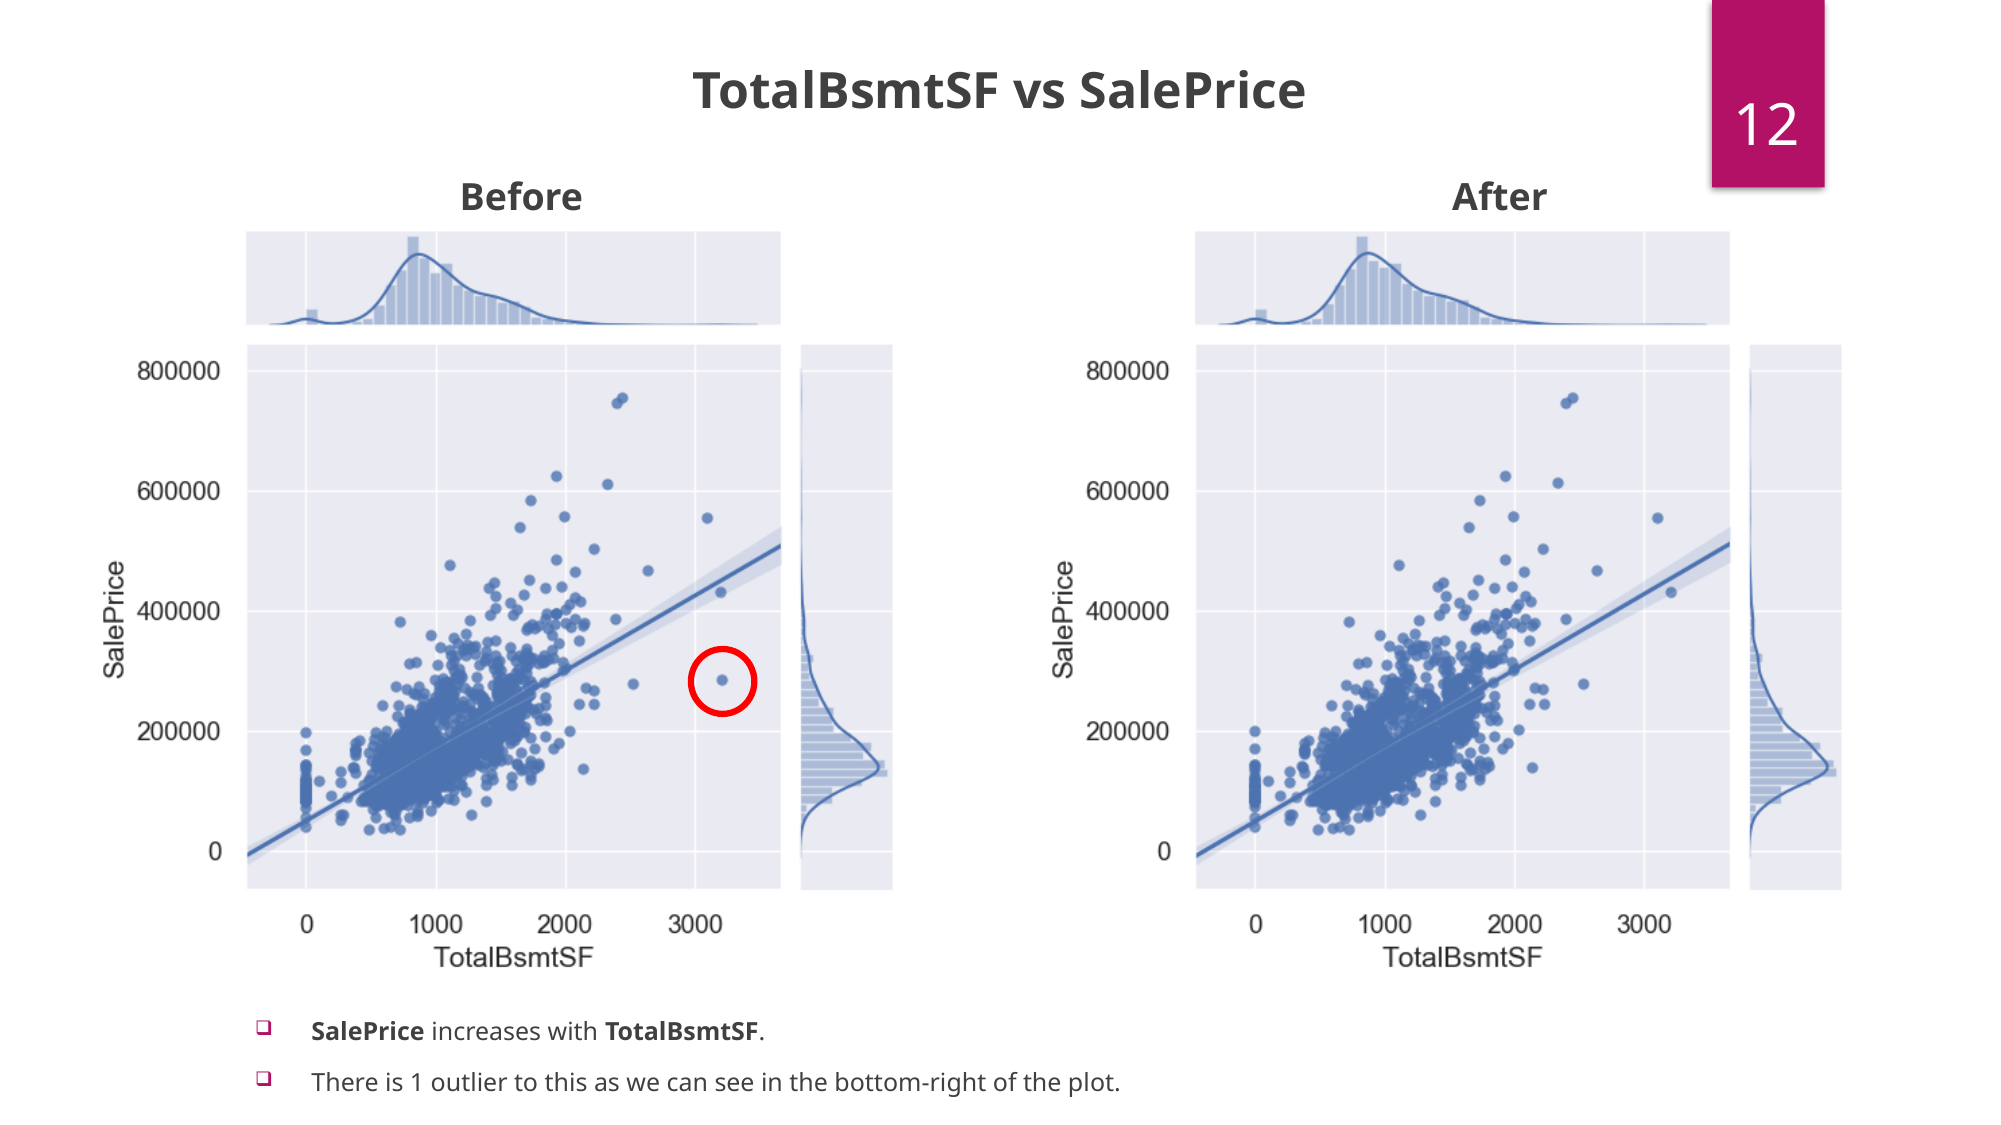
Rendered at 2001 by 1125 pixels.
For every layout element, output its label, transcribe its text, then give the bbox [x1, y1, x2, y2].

slide_number 12 [1698, 48, 1836, 175]
text_box After [1164, 165, 1836, 209]
picture [1038, 210, 1863, 986]
text_box TotalBsmtSF vs SalePrice [664, 51, 1336, 143]
text_box SalePrice increases with TotalBsmtSF. There is 1 outlier to this as we can see in the bottom-right of the plot. [240, 1008, 1862, 1115]
text_box Before [185, 165, 858, 209]
picture [89, 210, 914, 986]
